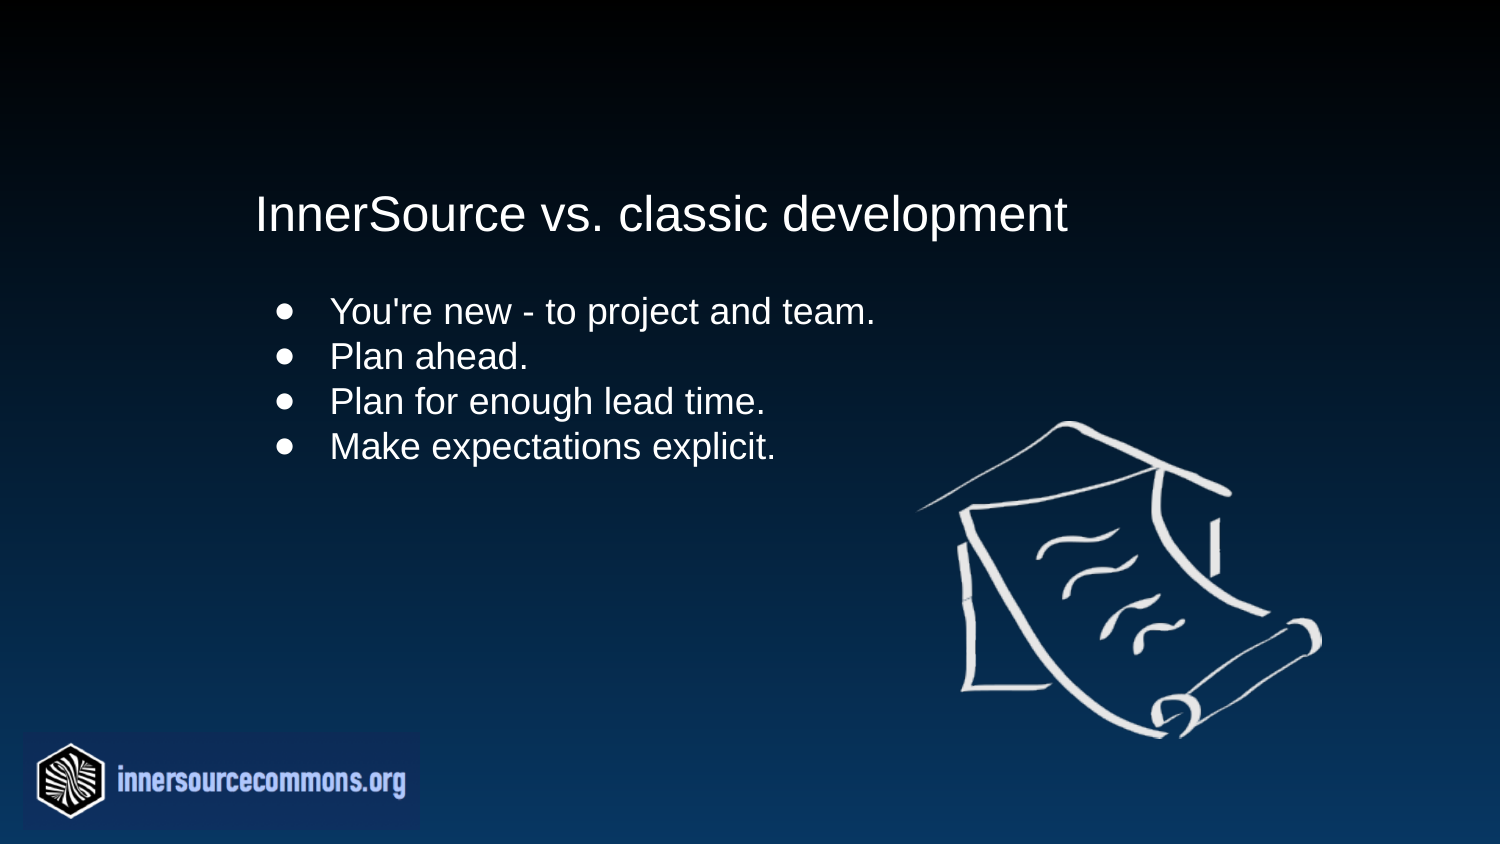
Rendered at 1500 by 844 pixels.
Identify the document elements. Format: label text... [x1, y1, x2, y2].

picture [915, 421, 1322, 740]
picture [23, 732, 421, 830]
text_box InnerSource vs. classic development You're new - to project and team. Plan ahead. Plan for enough lead time. Make expectations explicit. [239, 166, 1154, 274]
